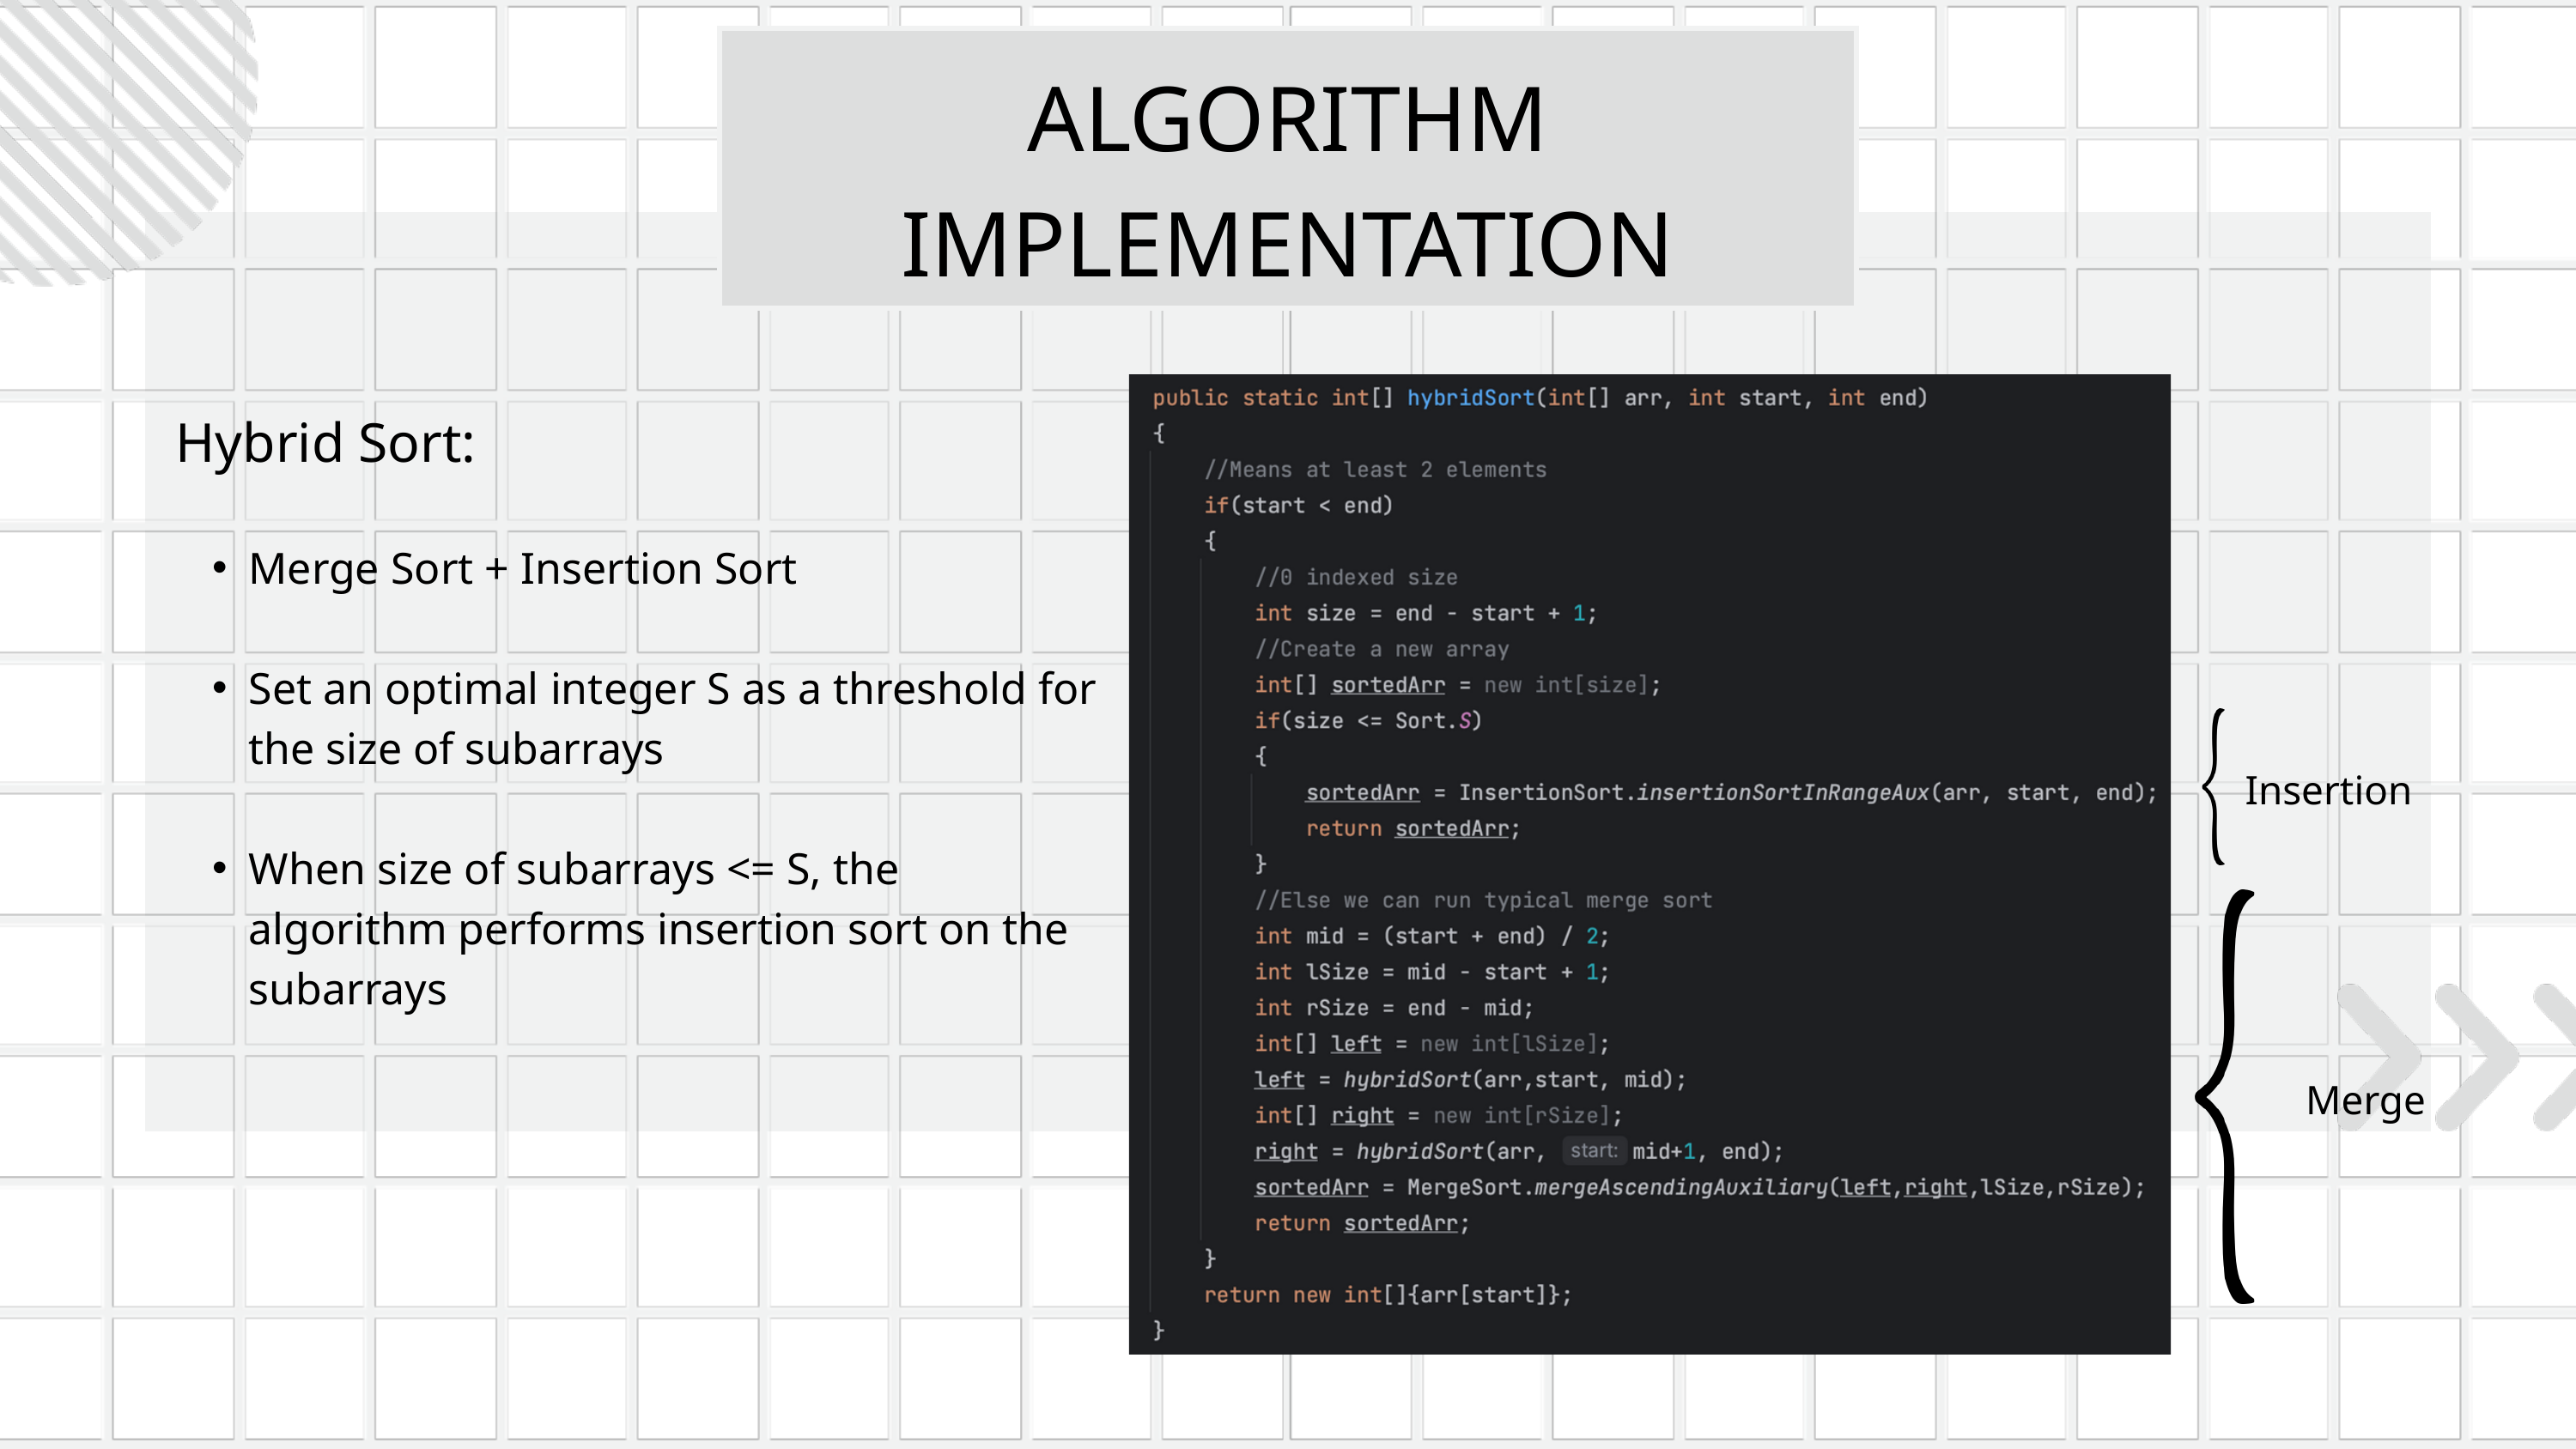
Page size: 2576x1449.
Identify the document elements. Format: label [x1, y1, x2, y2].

text_box [719, 27, 1857, 308]
text_box [0, 0, 2576, 1449]
